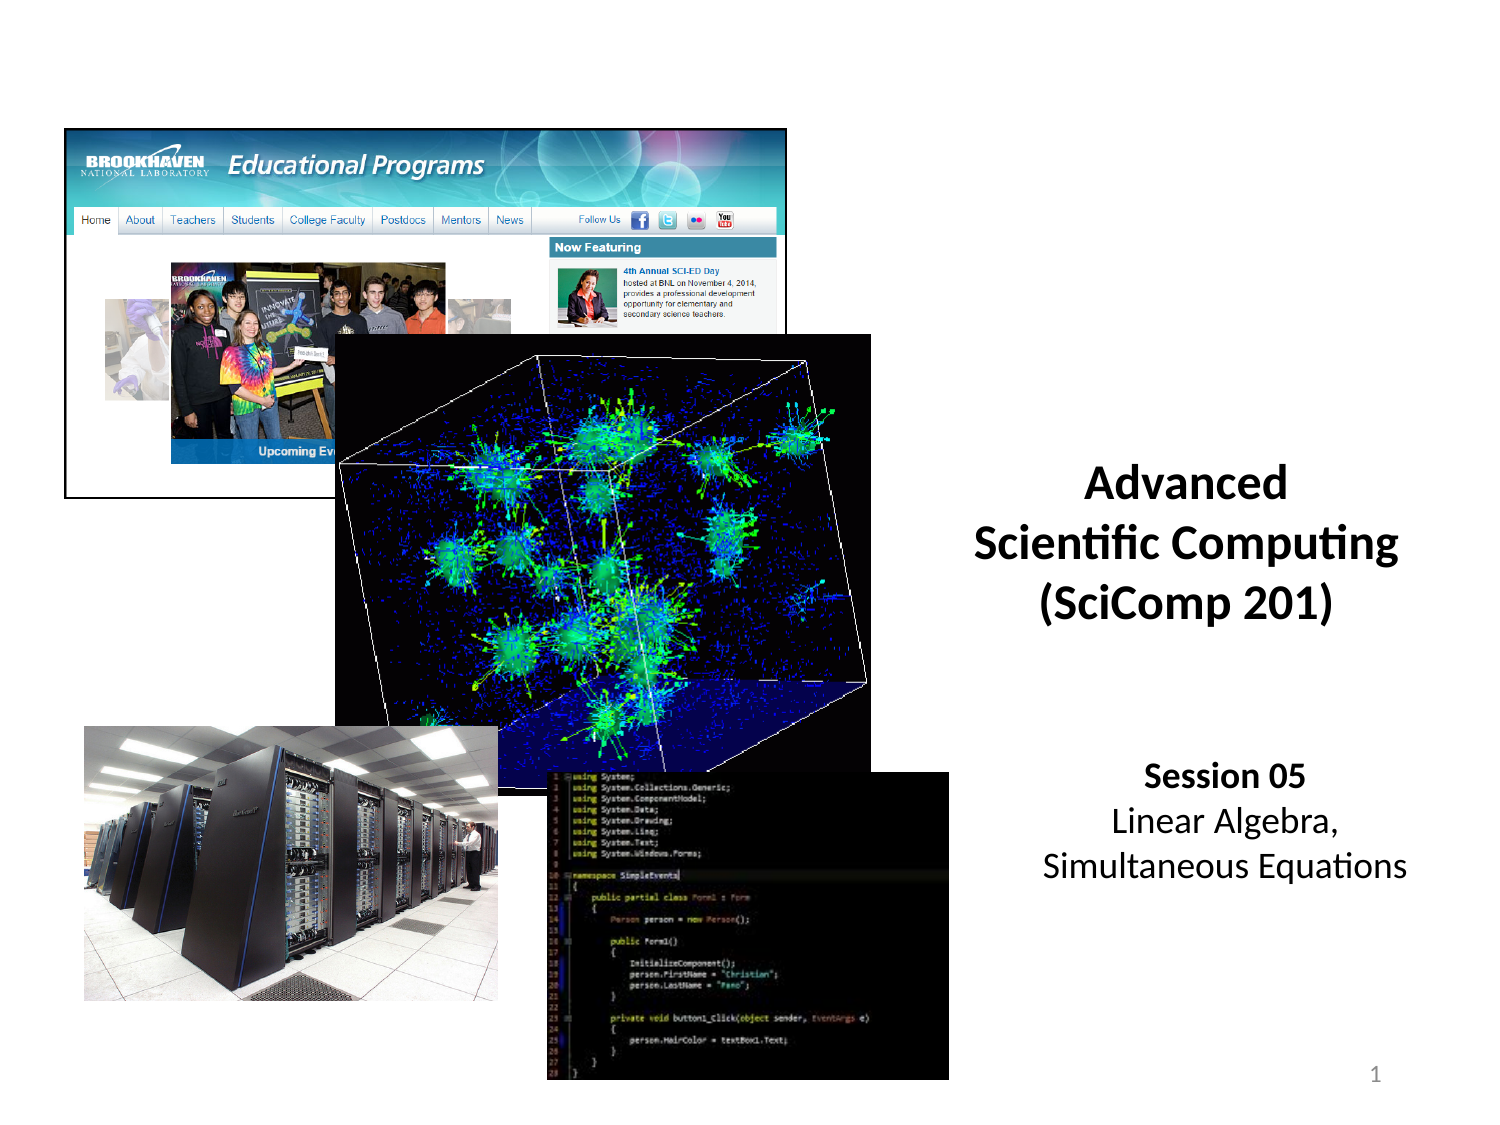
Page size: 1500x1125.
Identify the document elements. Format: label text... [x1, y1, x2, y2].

slide_number 1 [1059, 1042, 1397, 1103]
picture [64, 128, 949, 1080]
text_box Session 05 Linear Algebra, Simultaneous Equations [1018, 743, 1433, 894]
text_box Advanced Scientific Computing (SciComp 201) [926, 441, 1447, 637]
